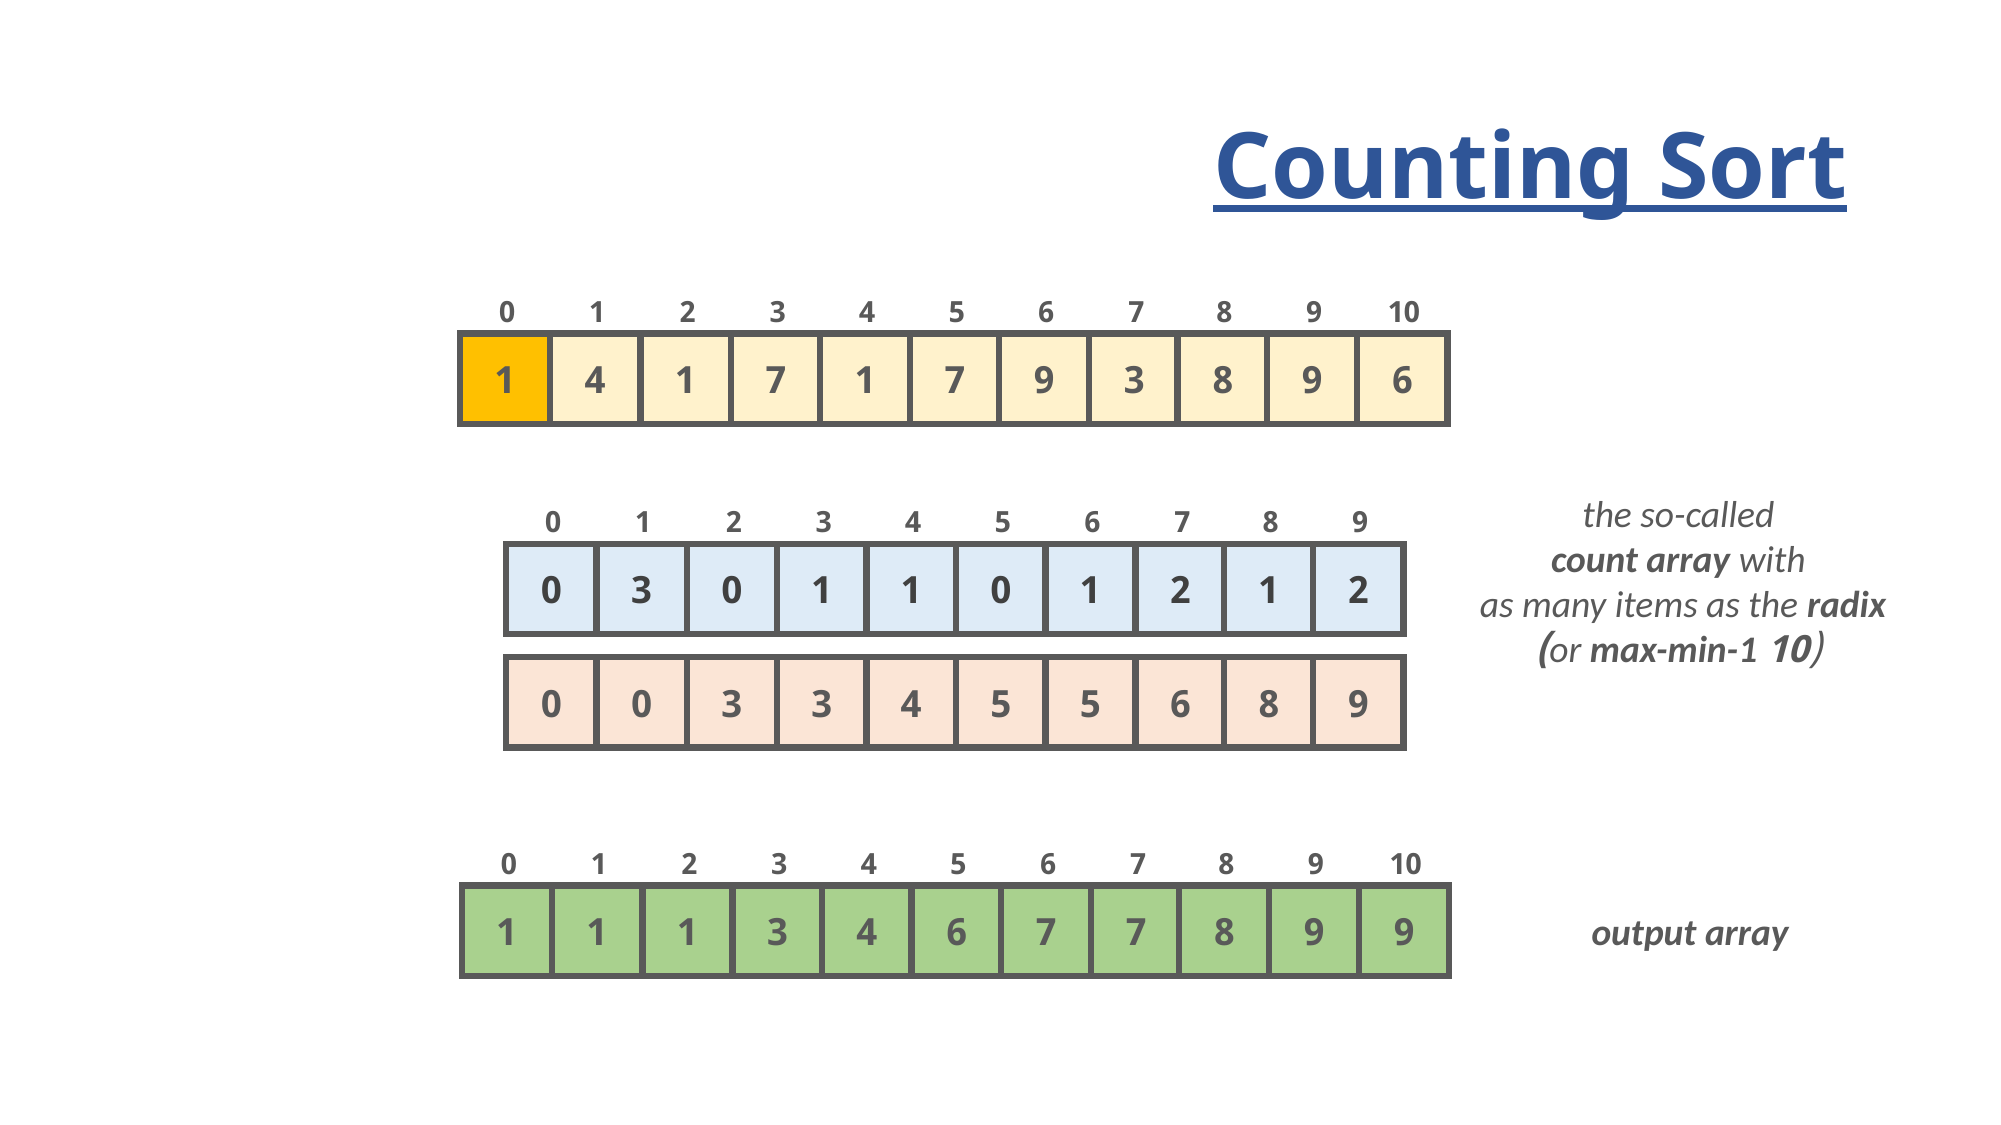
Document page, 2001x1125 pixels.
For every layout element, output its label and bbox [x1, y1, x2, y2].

text_box [505, 474, 1406, 635]
text_box [461, 816, 1452, 977]
text_box [1455, 482, 1902, 723]
text_box [505, 656, 1404, 748]
title [137, 59, 1863, 278]
text_box [1576, 900, 1804, 961]
text_box [459, 264, 1450, 425]
